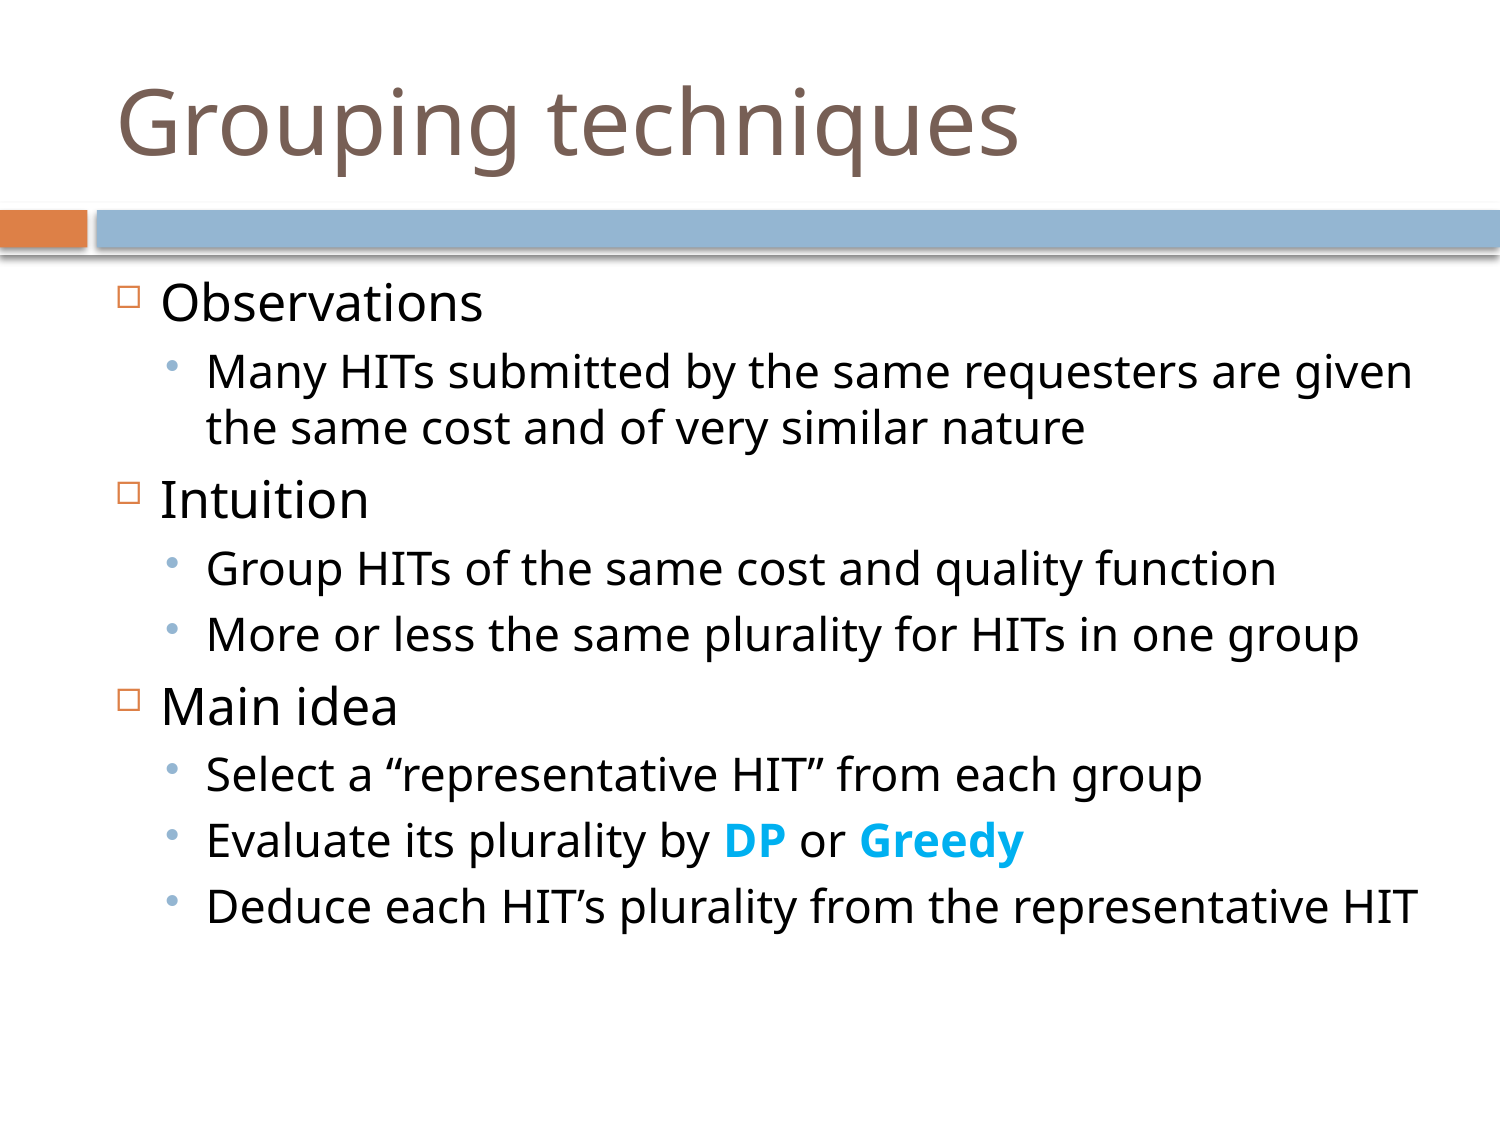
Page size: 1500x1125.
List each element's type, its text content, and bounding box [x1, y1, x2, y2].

list Observations Many HITs submitted by the same requesters are given the same cost and of very similar nature Intuition Group HITs of the same cost and quality function More or less the same plurality for HITs in one group Main idea Select a “representative HIT” from each group Evaluate its plurality by DP or Greedy Deduce each HIT’s plurality from the representative HIT [100, 262, 1438, 1000]
title Grouping techniques [100, 37, 1438, 200]
